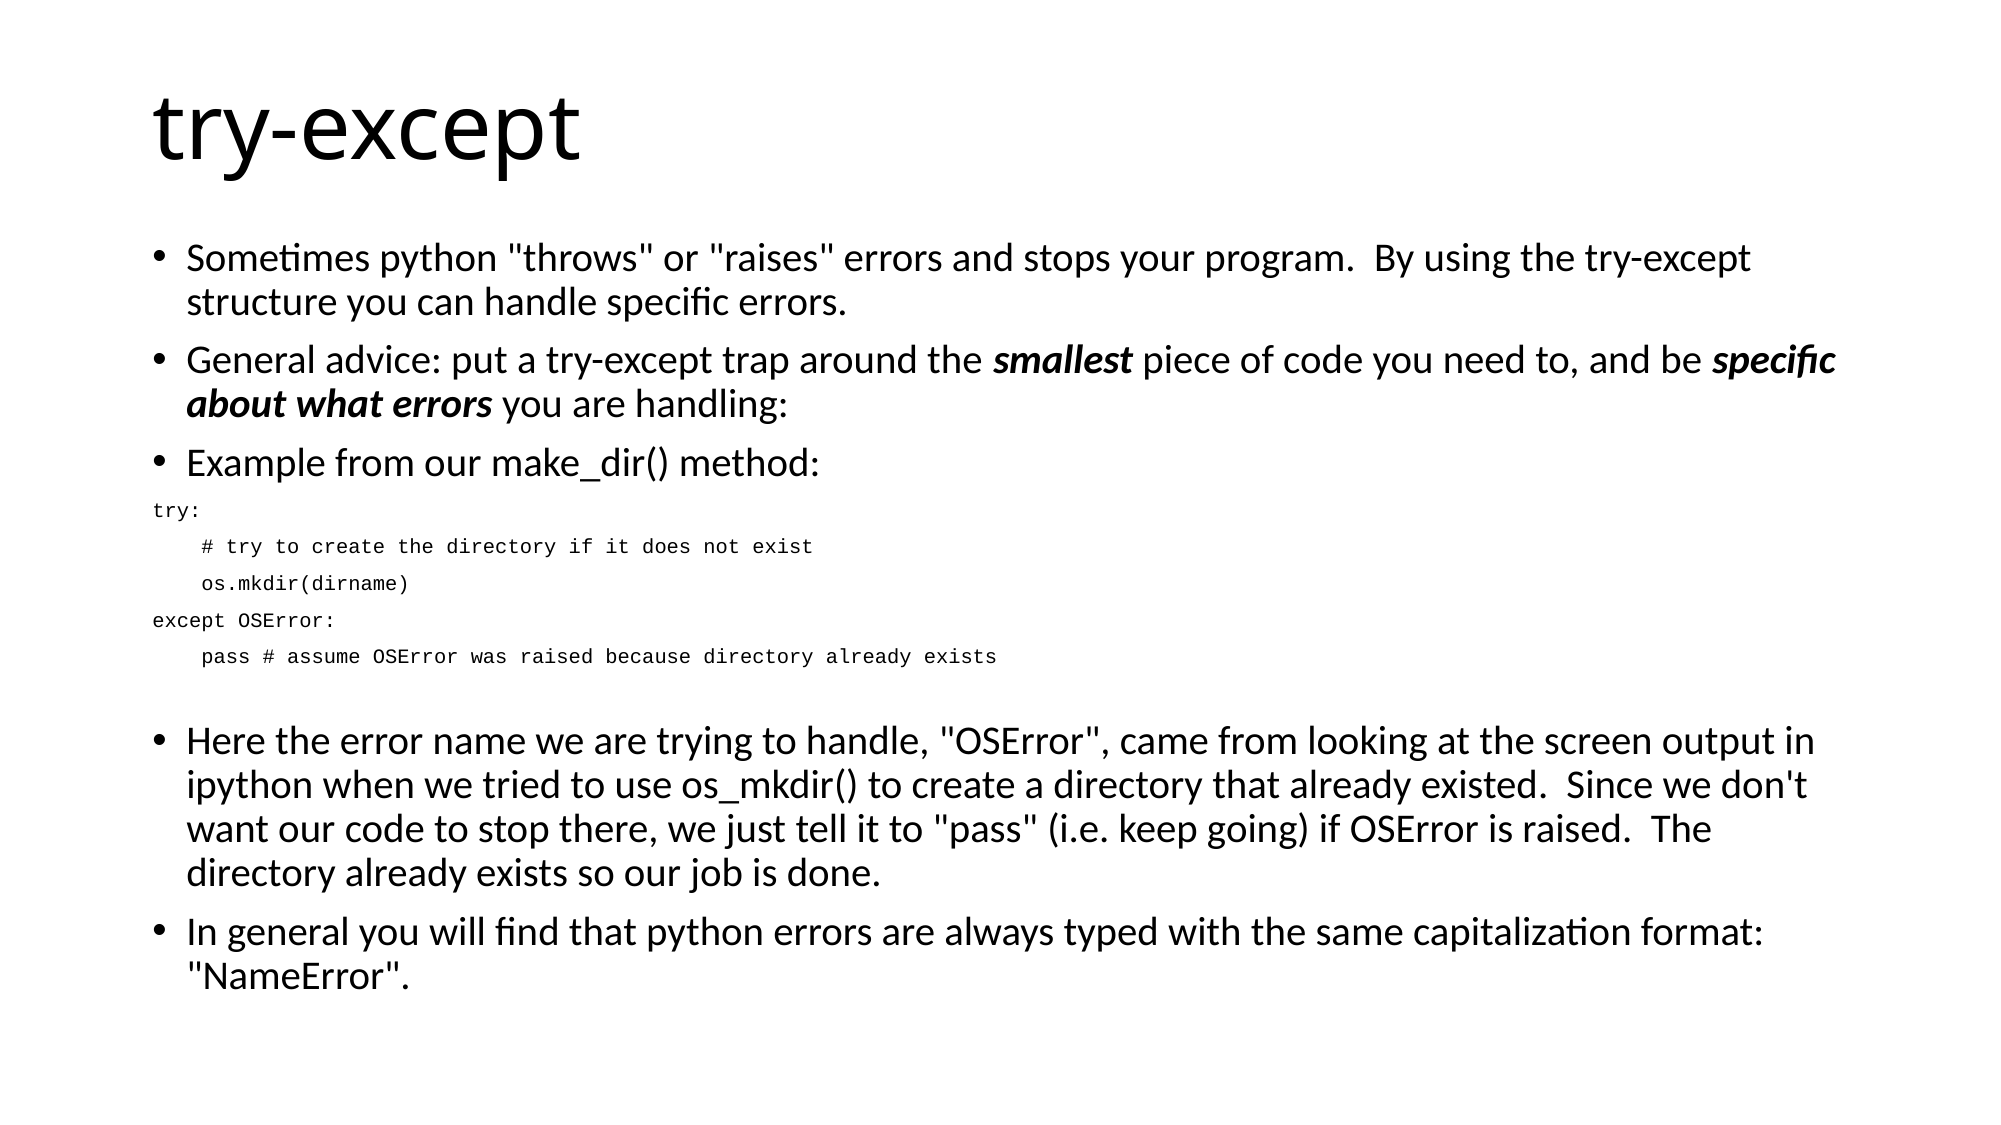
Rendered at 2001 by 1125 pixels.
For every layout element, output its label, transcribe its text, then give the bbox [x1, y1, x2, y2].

title try-except [137, 59, 1863, 201]
list Sometimes python "throws" or "raises" errors and stops your program. By using the try-except structure you can handle specific errors. General advice: put a try-except trap around the smallest piece of code you need to, and be specific about what errors you are handling: Example from our make_dir() method: try: # try to create the directory if it does not exist os.mkdir(dirname) except OSError: pass # assume OSError was raised because directory already exists Here the error name we are trying to handle, "OSError", came from looking at the screen output in ipython when we tried to use os_mkdir() to create a directory that already existed. Since we don't want our code to stop there, we just tell it to "pass" (i.e. keep going) if OSError is raised. The directory already exists so our job is done. In general you will find that python errors are always typed with the same capitalization format: "NameError". [137, 228, 1863, 1014]
